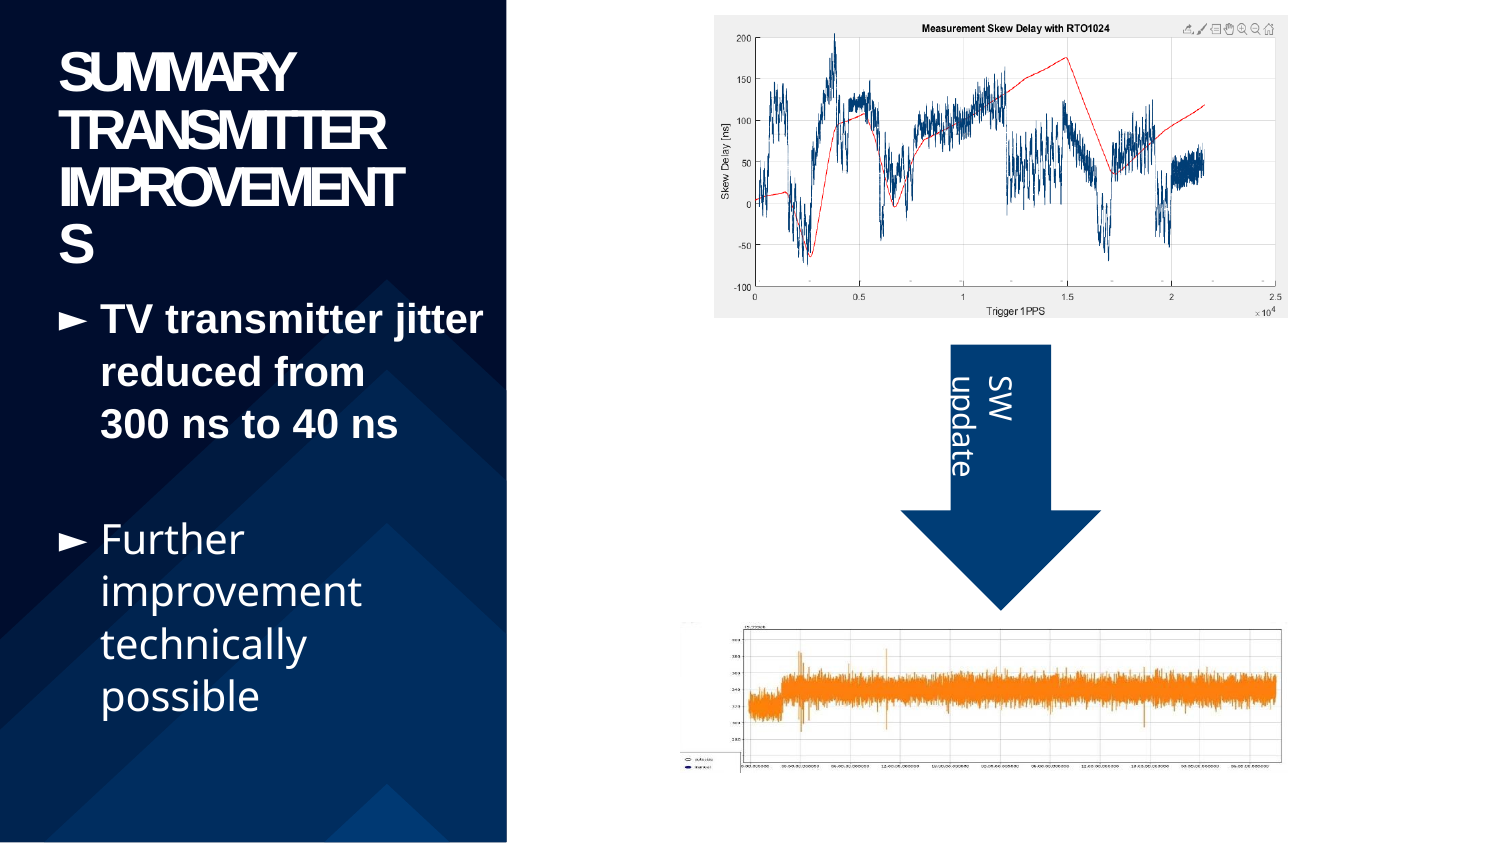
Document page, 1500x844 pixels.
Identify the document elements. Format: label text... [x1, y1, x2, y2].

text_box SW update [980, 372, 1020, 532]
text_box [0, 0, 507, 843]
picture [679, 622, 1288, 773]
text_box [714, 0, 1288, 319]
text_box [900, 344, 1102, 611]
